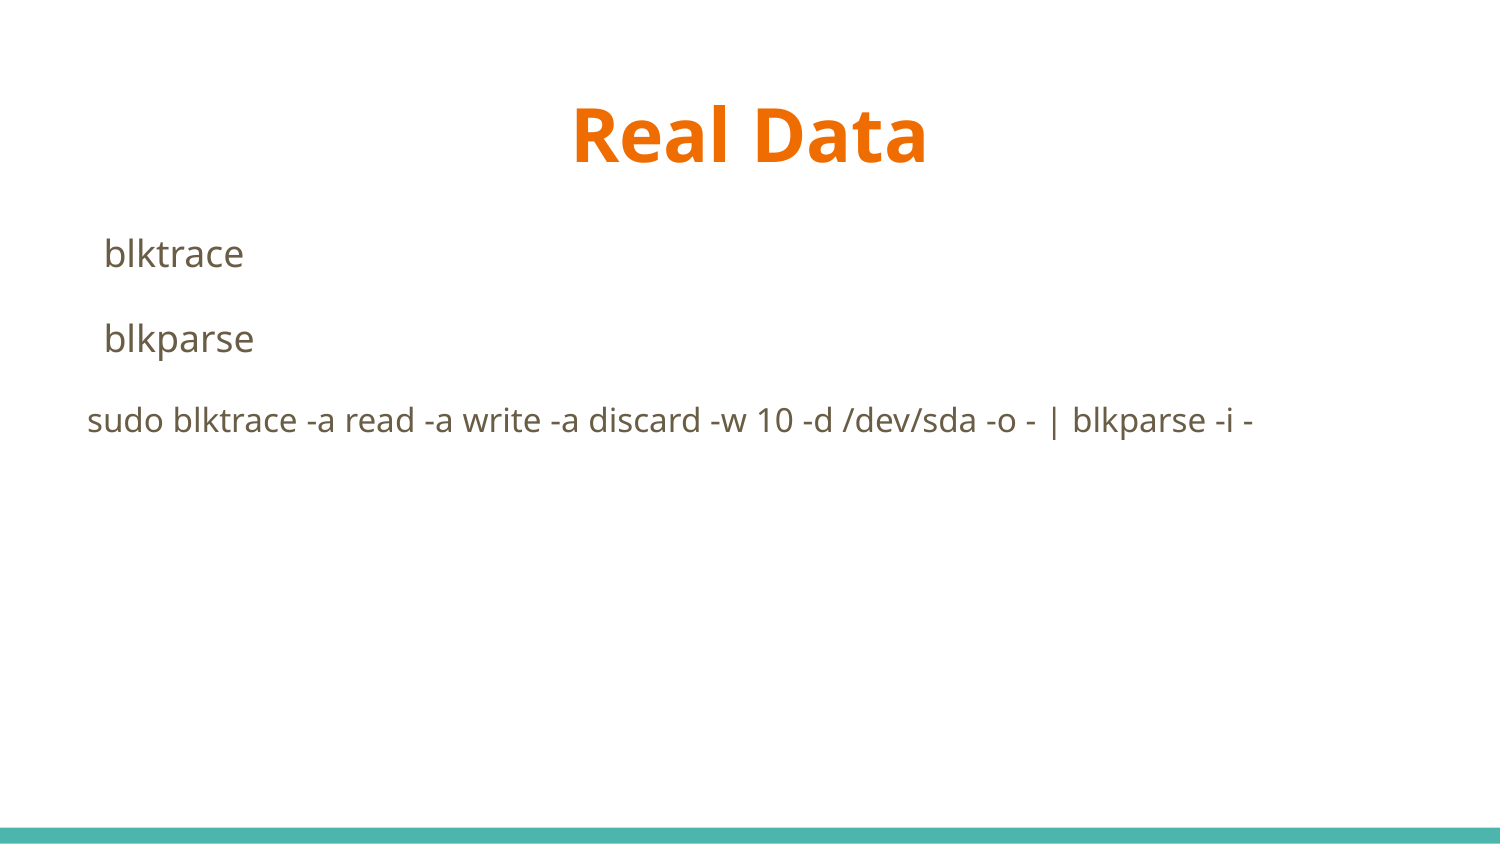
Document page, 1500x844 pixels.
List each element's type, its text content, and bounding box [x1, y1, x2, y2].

title Real Data [51, 72, 1449, 189]
list blktrace blkparse sudo blktrace -a read -a write -a discard -w 10 -d /dev/sda -o - | blkparse -i - [51, 207, 1449, 750]
